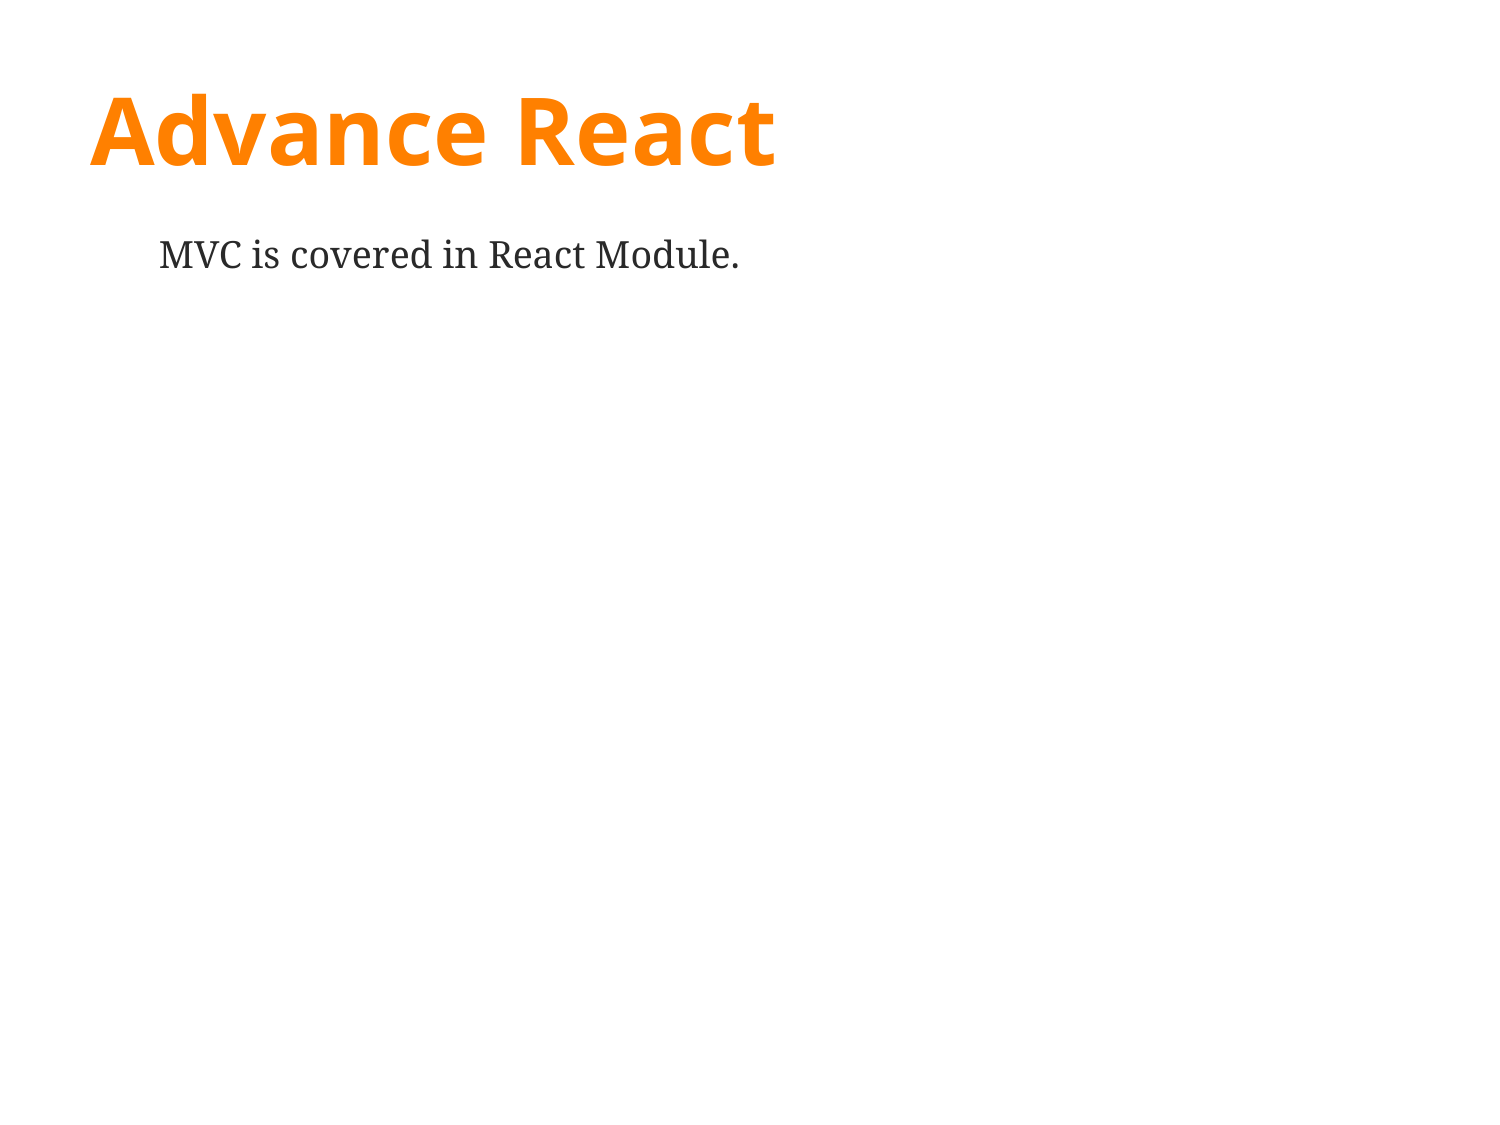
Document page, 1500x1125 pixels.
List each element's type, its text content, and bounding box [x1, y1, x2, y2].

list MVC is covered in React Module. [75, 216, 1500, 975]
title Advance React [75, 25, 1425, 216]
